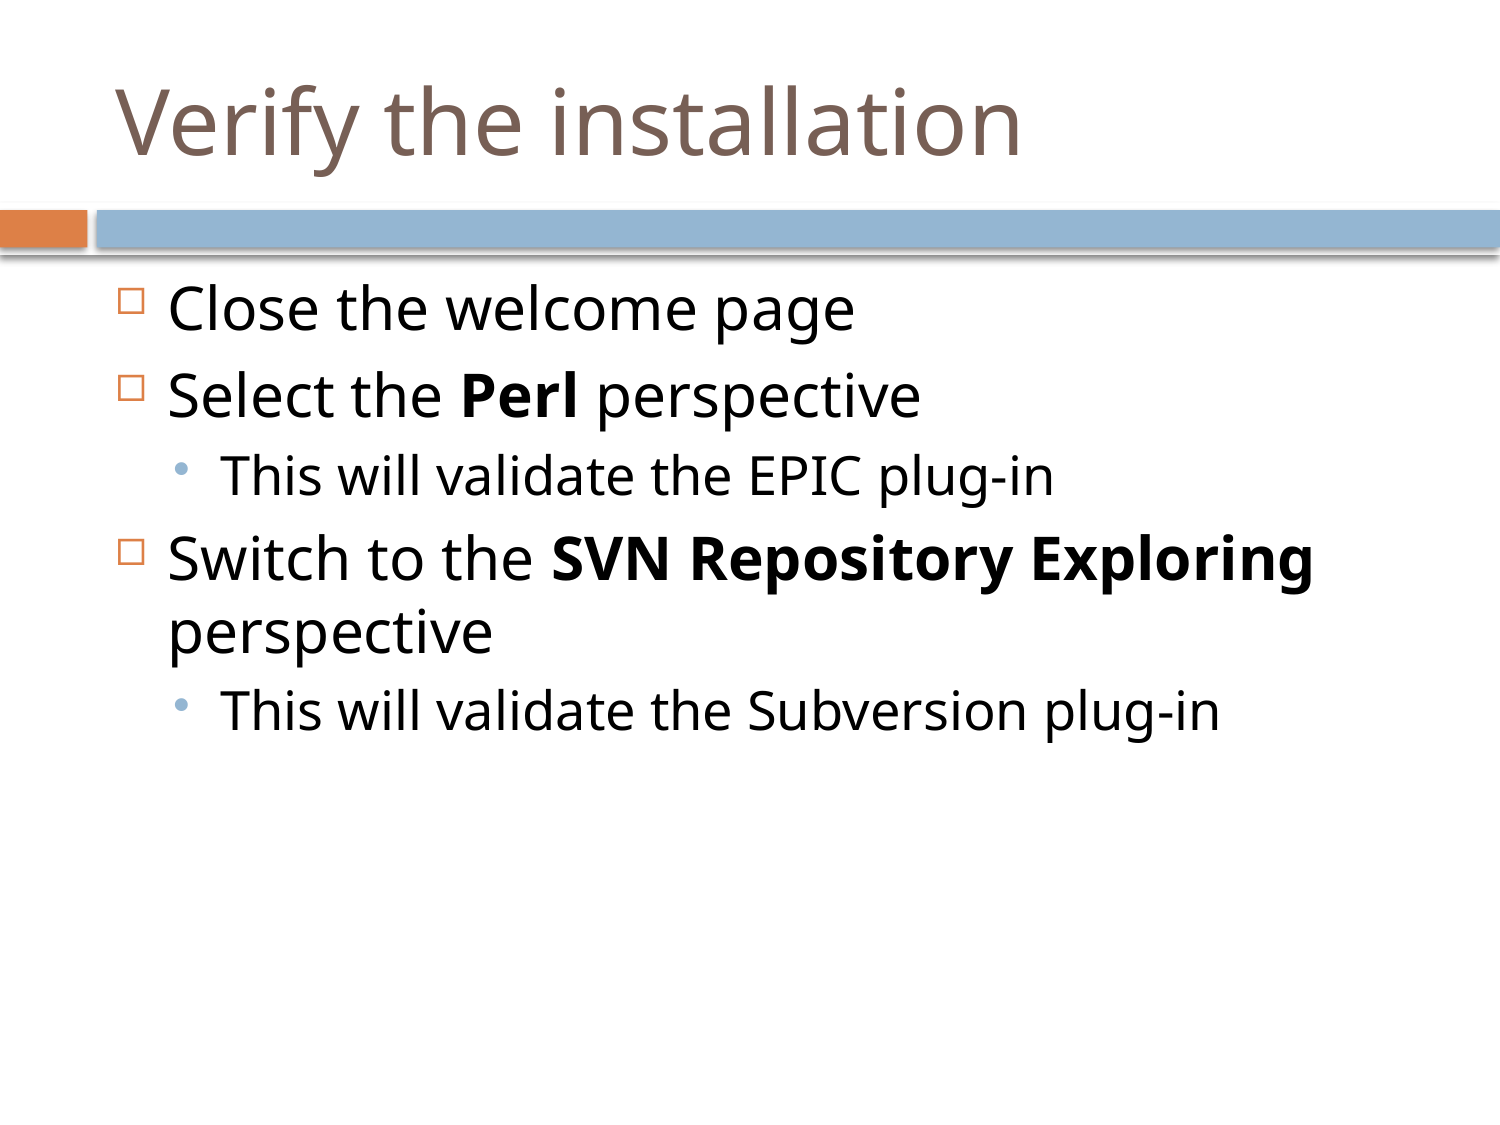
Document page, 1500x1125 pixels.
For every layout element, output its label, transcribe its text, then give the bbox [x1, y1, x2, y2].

list Close the welcome page Select the Perl perspective This will validate the EPIC plug-in Switch to the SVN Repository Exploring perspective This will validate the Subversion plug-in [100, 262, 1438, 1000]
title Verify the installation [100, 37, 1438, 200]
